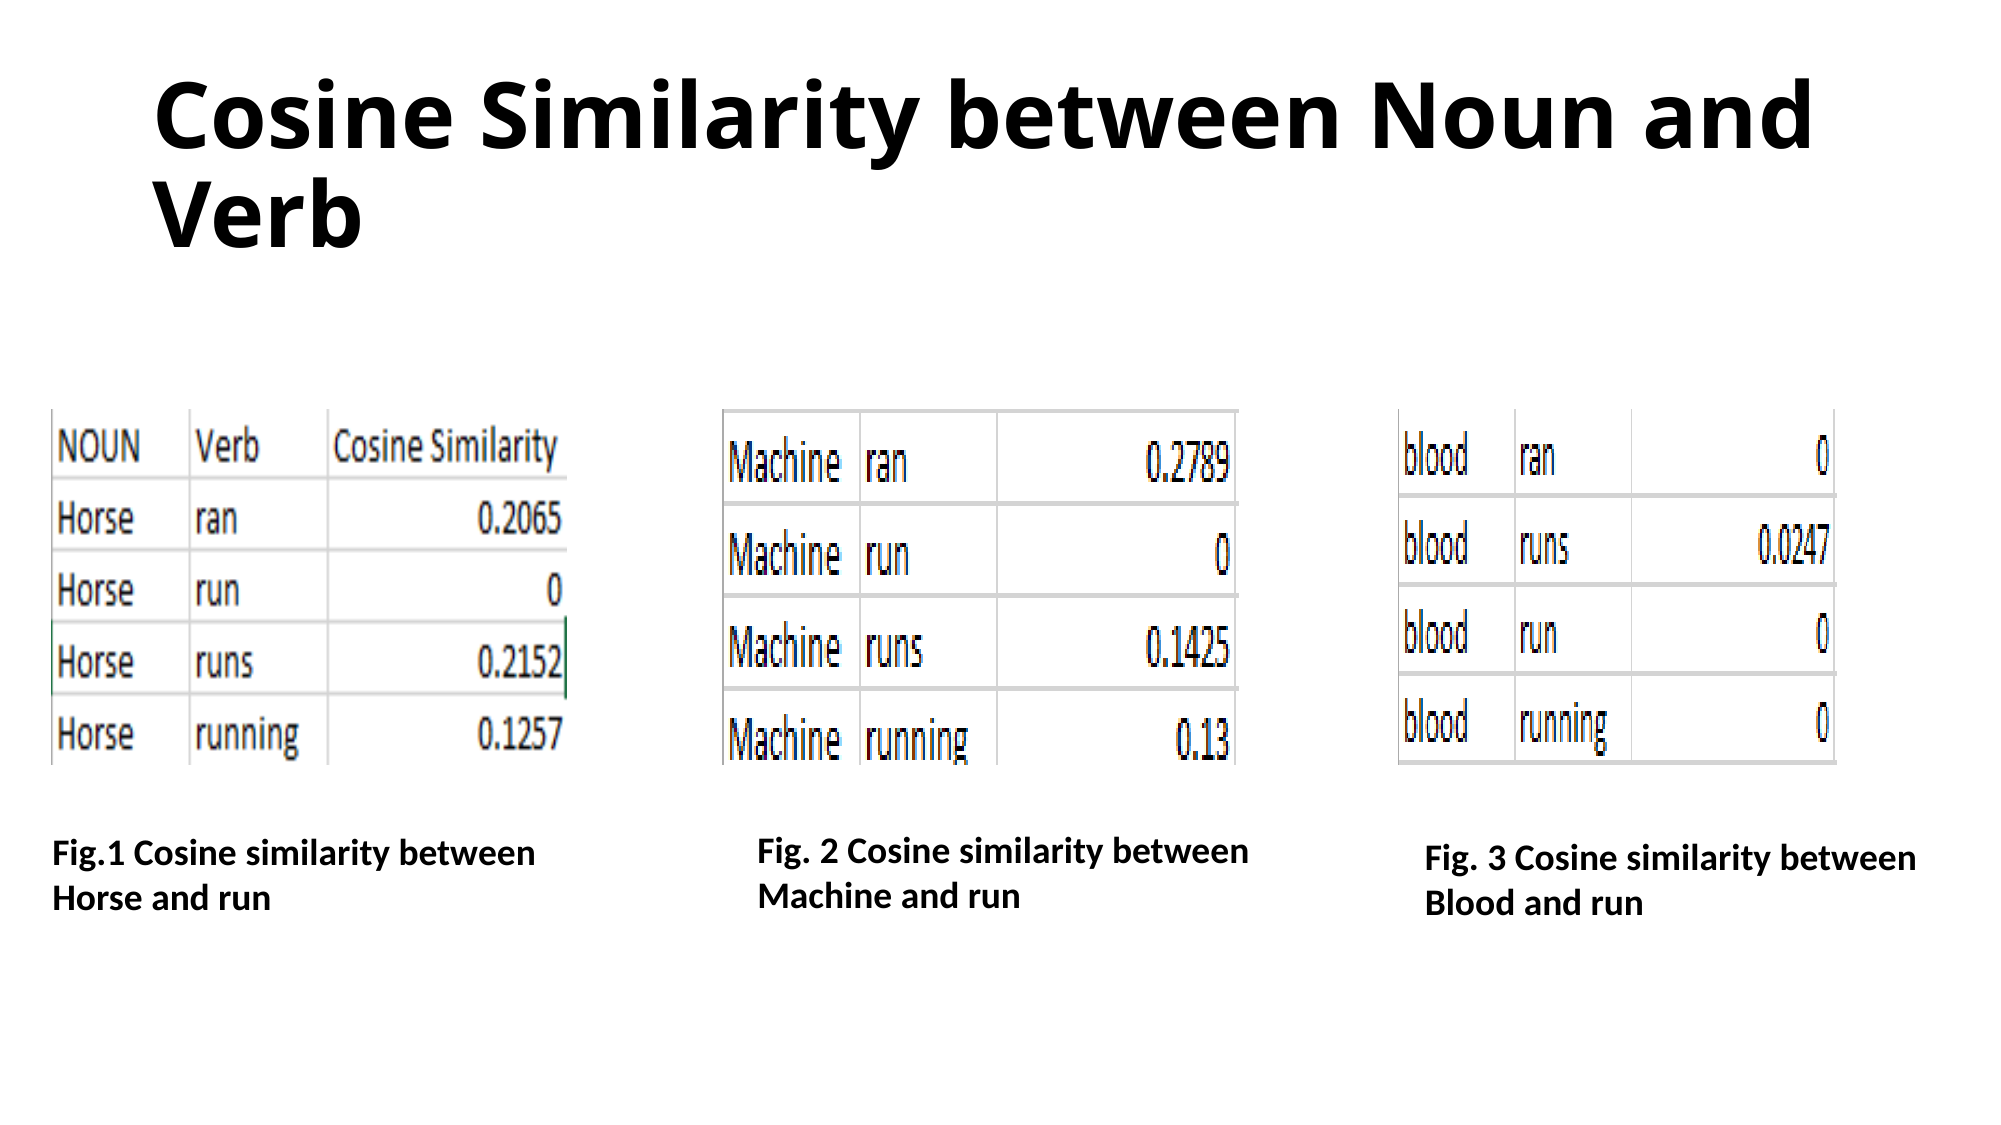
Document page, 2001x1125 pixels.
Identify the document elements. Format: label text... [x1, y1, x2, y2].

text_box Fig. 2 Cosine similarity between Machine and run [742, 818, 1321, 924]
text_box Fig.1 Cosine similarity between Horse and run [37, 820, 621, 926]
picture [1398, 409, 1837, 765]
picture [51, 409, 567, 765]
picture [722, 409, 1239, 765]
title Cosine Similarity between Noun and Verb [137, 59, 1863, 278]
text_box Fig. 3 Cosine similarity between Blood and run [1410, 825, 1937, 931]
